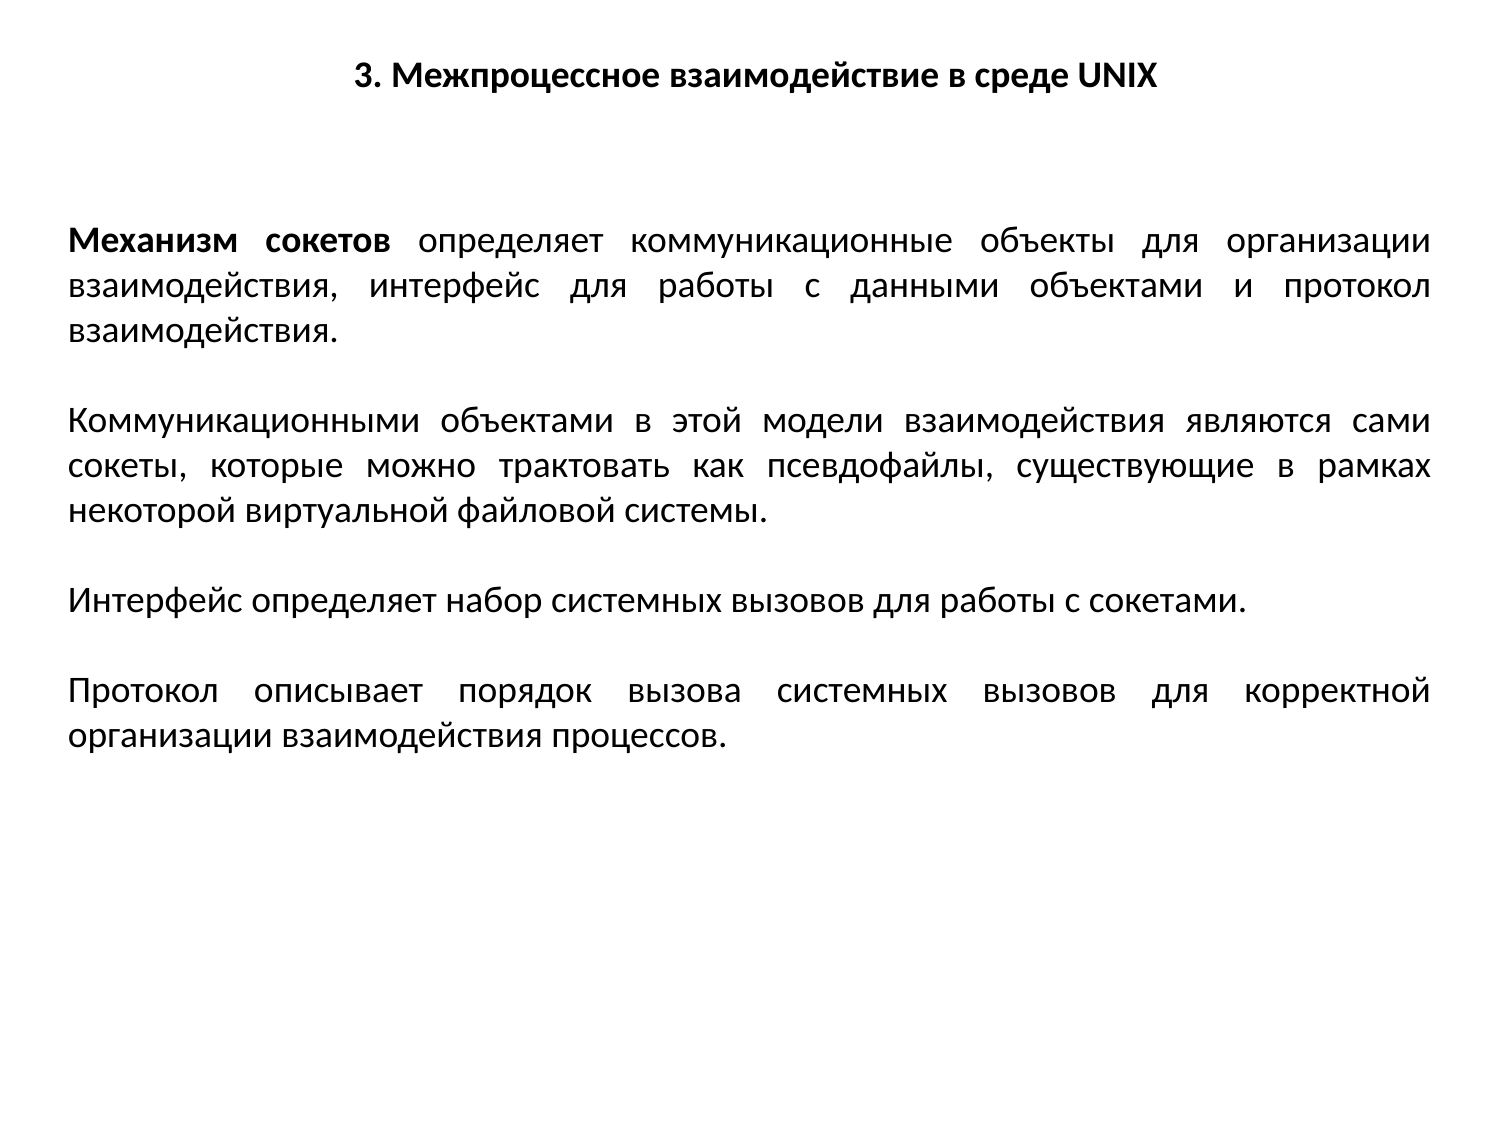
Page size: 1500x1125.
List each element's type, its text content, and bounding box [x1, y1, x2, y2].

text_box 3. Межпроцессное взаимодействие в среде UNIX [41, 42, 1471, 103]
text_box Механизм сокетов определяет коммуникационные объекты для организации взаимодействия, интерфейс для работы с данными объектами и протокол взаимодействия. Коммуникационными объектами в этой модели взаимодействия являются сами сокеты, которые можно трактовать как псевдофайлы, существующие в рамках некоторой виртуальной файловой системы. Интерфейс определяет набор системных вызовов для работы с сокетами. Протокол описывает порядок вызова системных вызовов для корректной организации взаимодействия процессов. [53, 208, 1447, 763]
